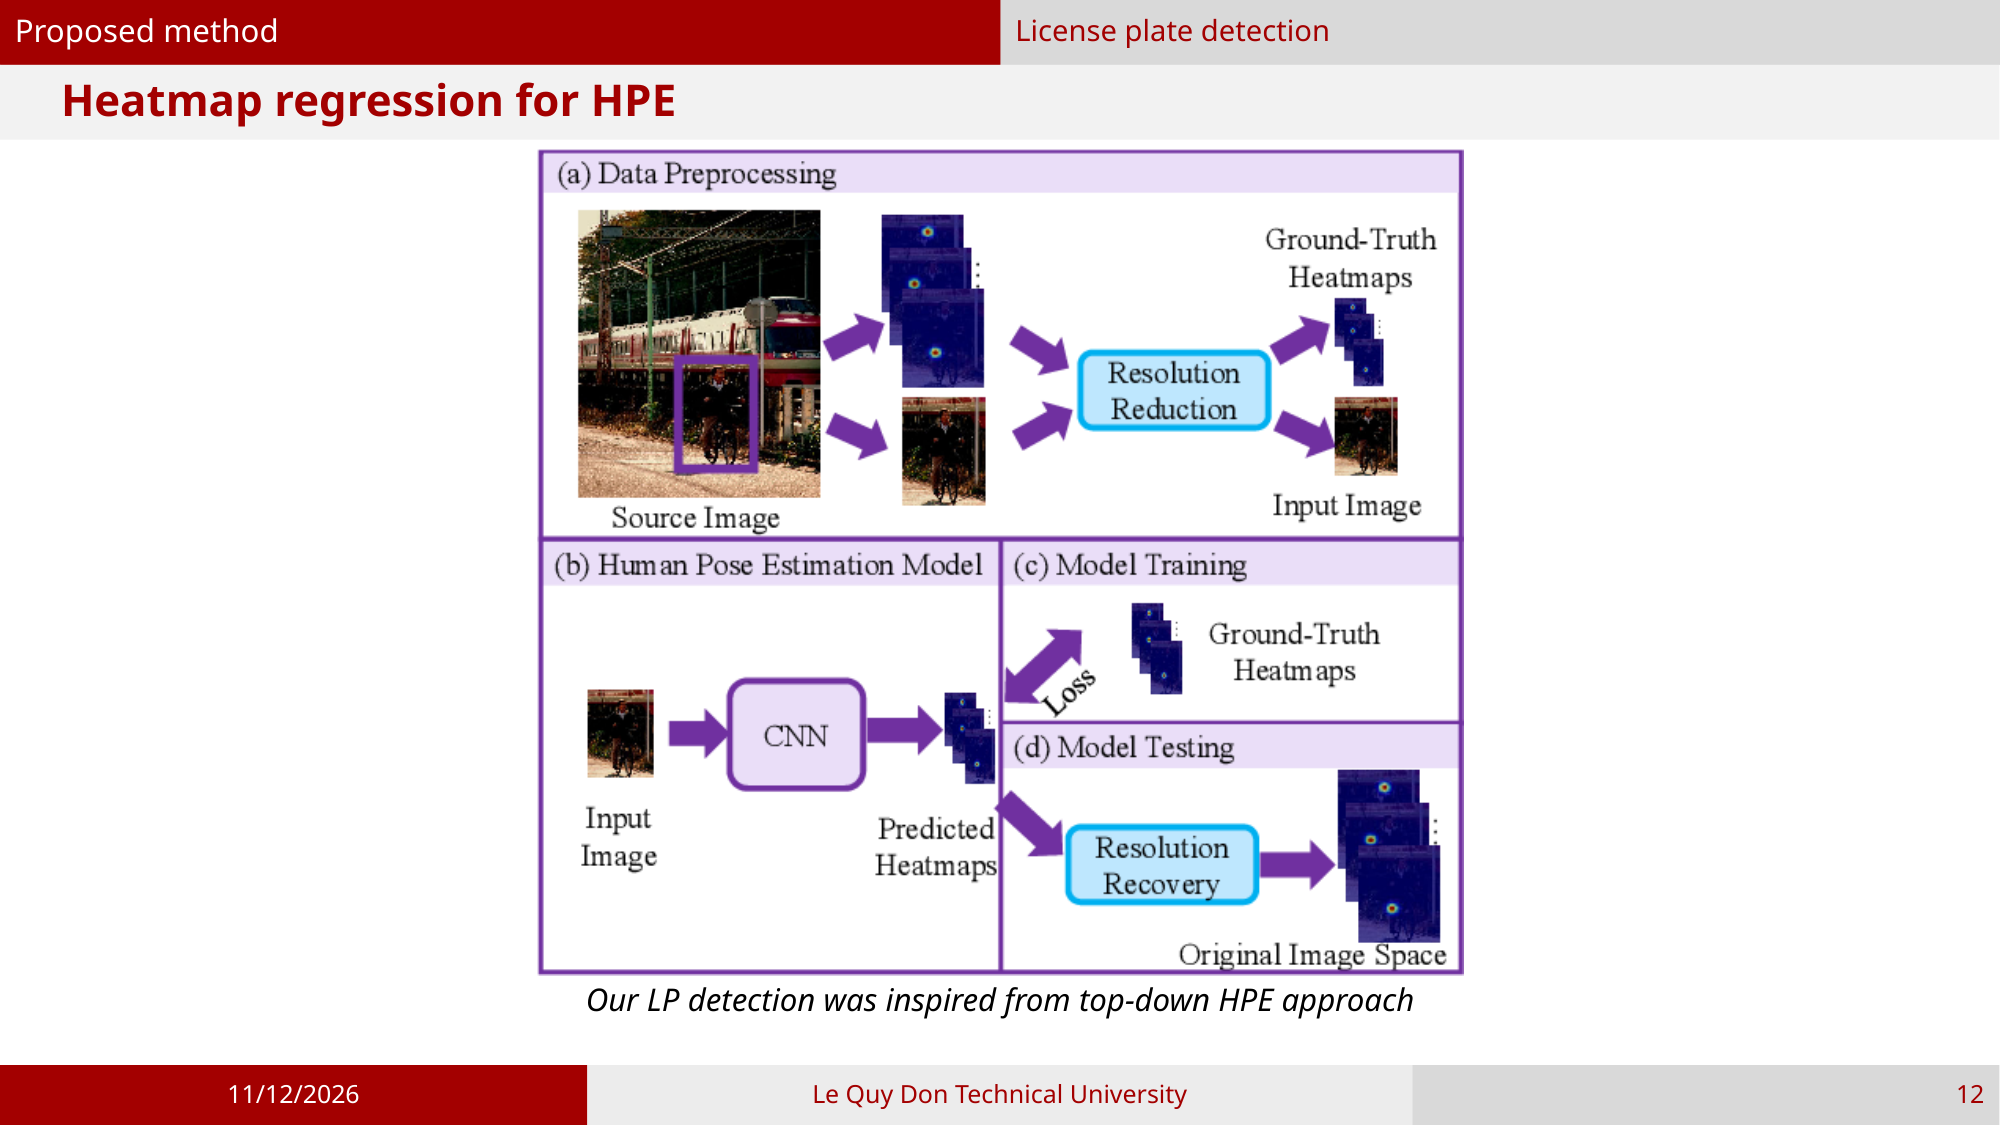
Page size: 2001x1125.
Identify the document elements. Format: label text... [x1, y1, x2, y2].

list License plate detection [1000, 0, 2000, 65]
picture [536, 149, 1464, 976]
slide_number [0, 1065, 587, 1125]
slide_number 12 [1412, 1065, 2000, 1125]
list Our LP detection was inspired from top-down HPE approach [532, 977, 1470, 1027]
title Heatmap regression for HPE [0, 65, 2000, 140]
footer Le Quy Don Technical University [587, 1065, 1412, 1125]
list Proposed method [0, 0, 1000, 65]
